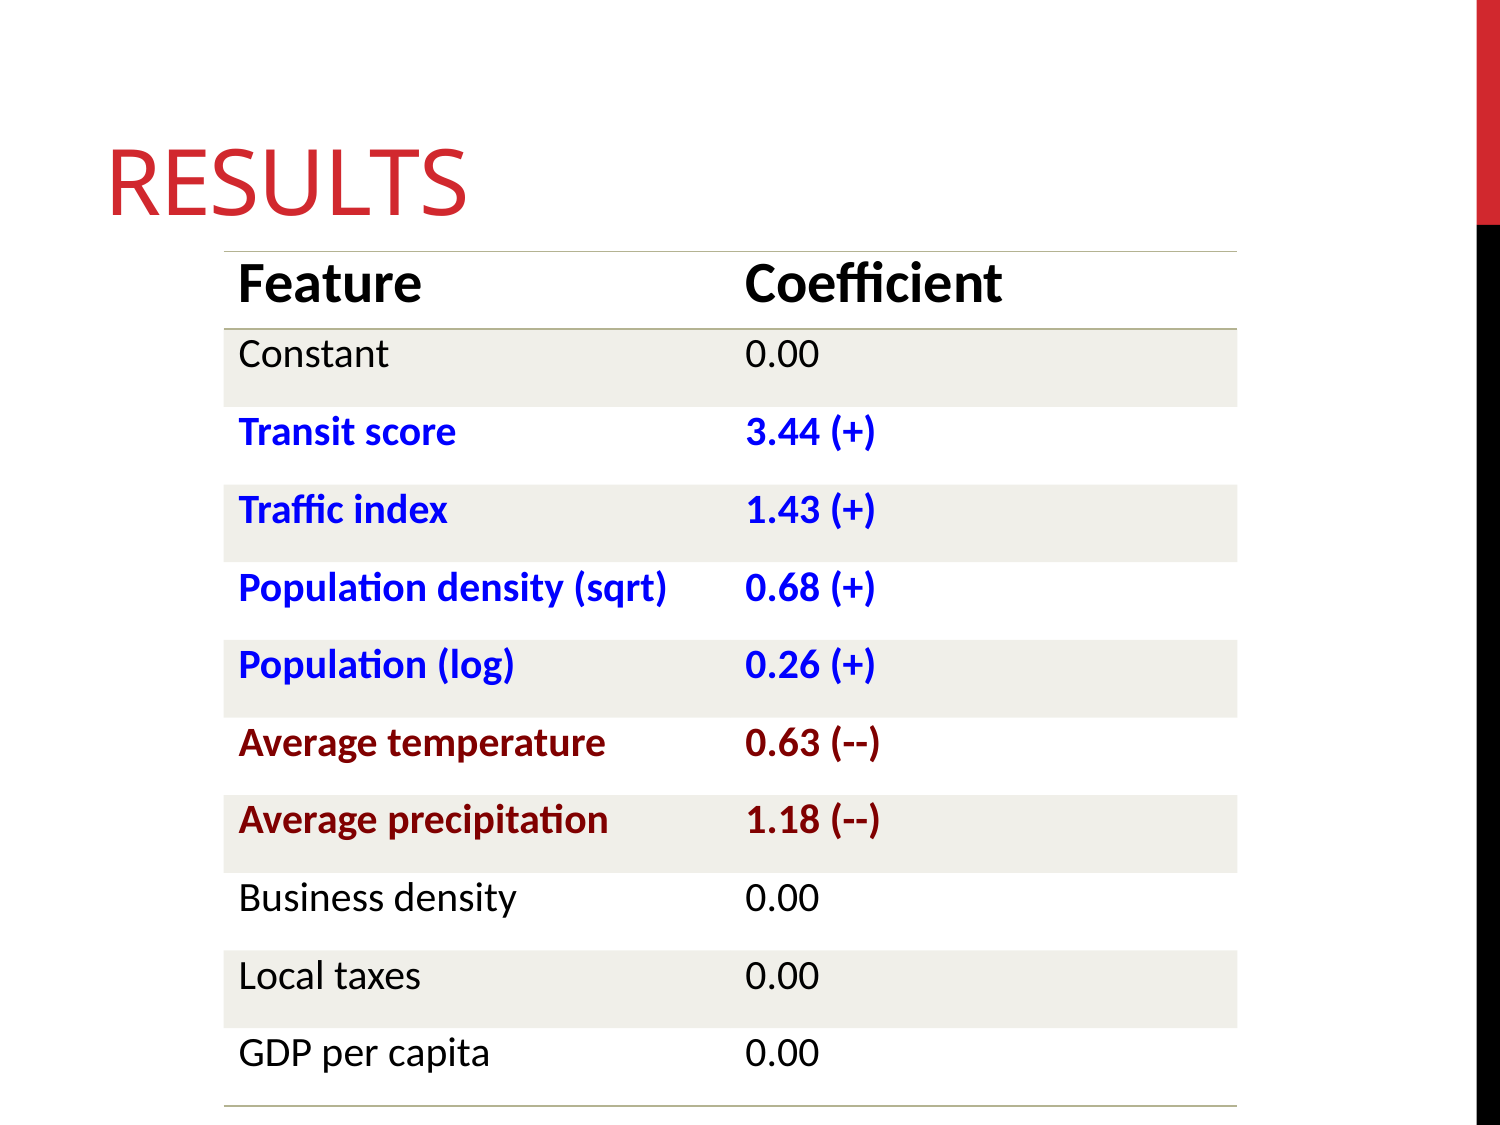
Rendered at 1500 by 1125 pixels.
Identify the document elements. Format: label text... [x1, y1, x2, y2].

table_cell 0.00 [730, 873, 1237, 950]
table_cell 0.26 (+) [730, 640, 1237, 718]
table_cell 0.63 (--) [730, 718, 1237, 795]
table_cell 0.00 [730, 1028, 1237, 1105]
table_cell 1.43 (+) [730, 485, 1237, 562]
table_cell Local taxes [224, 950, 730, 1028]
table_cell 3.44 (+) [730, 407, 1237, 485]
table_cell GDP per capita [224, 1028, 730, 1105]
table_cell 1.18 (--) [730, 795, 1237, 873]
table_cell Business density [224, 873, 730, 950]
table_cell Average temperature [224, 718, 730, 795]
table_cell 0.68 (+) [730, 562, 1237, 640]
table_cell Population density (sqrt) [224, 562, 730, 640]
table_cell Traffic index [224, 485, 730, 562]
table_cell Population (log) [224, 640, 730, 718]
table_cell 0.00 [730, 330, 1237, 407]
text_box Results [89, 24, 1414, 250]
table_cell Average precipitation [224, 795, 730, 873]
table_header Feature [224, 252, 730, 328]
table_cell 0.00 [730, 950, 1237, 1028]
table_cell Constant [224, 330, 730, 407]
table_header Coefficient [730, 252, 1237, 328]
table_cell Transit score [224, 407, 730, 485]
